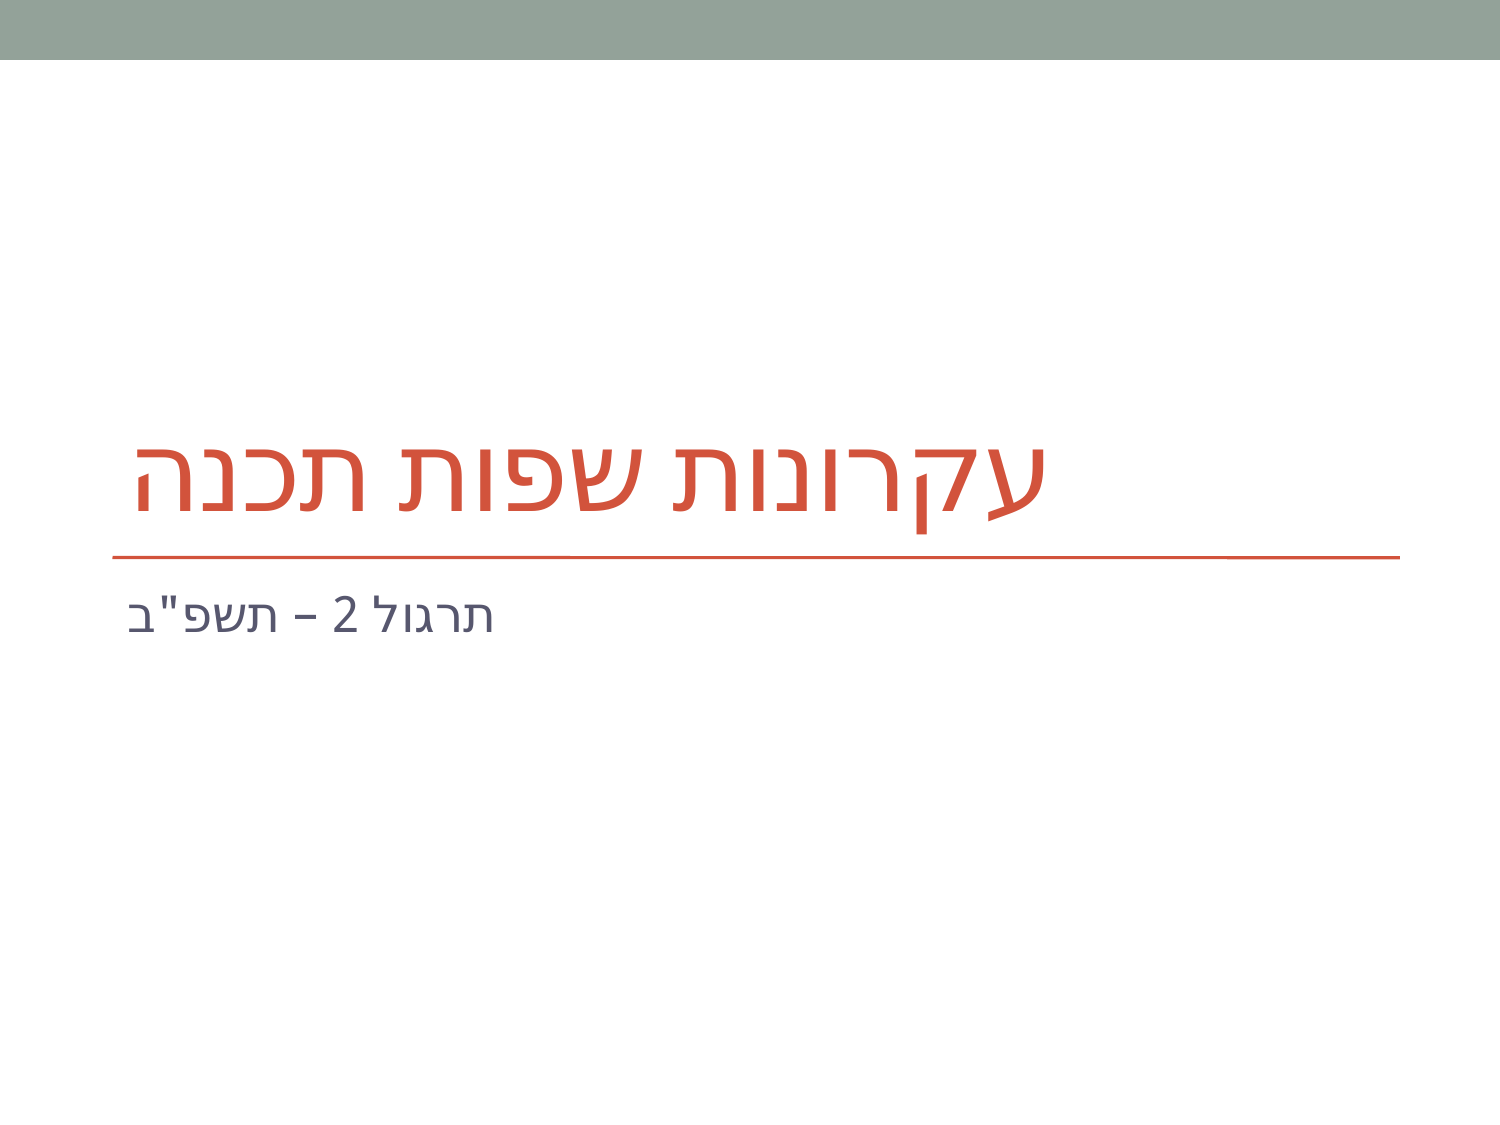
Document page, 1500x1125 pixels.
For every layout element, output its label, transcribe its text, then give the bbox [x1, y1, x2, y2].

title עקרונות שפות תכנה [112, 224, 1400, 542]
subtitle תרגול 2 – תשפ"ב [112, 575, 1163, 863]
